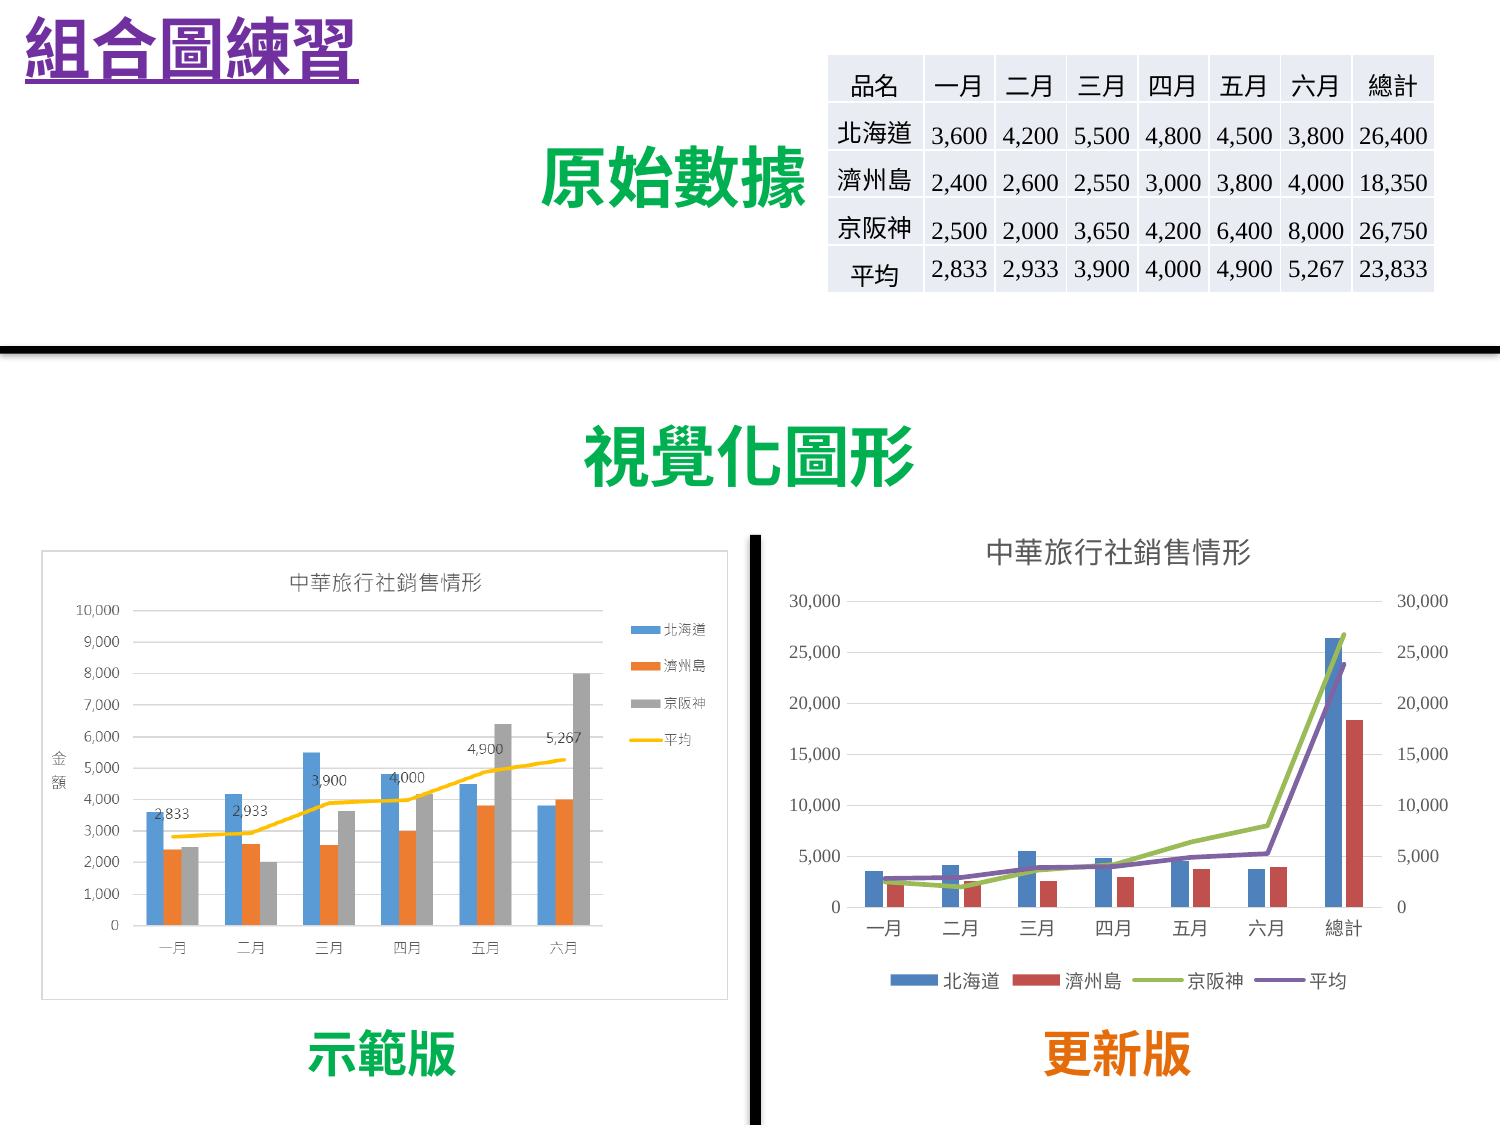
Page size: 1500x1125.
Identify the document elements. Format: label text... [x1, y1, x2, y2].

table_header 三月 [1067, 55, 1137, 101]
table_header 四月 [1139, 55, 1208, 101]
text_box 示範版 更新版 [0, 1015, 1500, 1090]
table_cell 2,550 [1067, 151, 1137, 196]
table_cell 4,500 [1210, 103, 1280, 149]
table_header 二月 [996, 55, 1066, 101]
table_header 六月 [1281, 55, 1351, 101]
table_cell 8,000 [1281, 198, 1351, 244]
table_cell 4,000 [1281, 151, 1351, 196]
chart [775, 502, 1463, 1000]
table_cell 2,500 [925, 198, 994, 244]
table_cell 26,750 [1353, 198, 1434, 244]
table_cell 3,000 [1139, 151, 1208, 196]
table_cell 5,500 [1067, 103, 1137, 149]
table_cell 2,000 [996, 198, 1066, 244]
table_cell 4,800 [1139, 103, 1208, 149]
table_cell 北海道 [828, 103, 923, 149]
table_cell 4,900 [1210, 246, 1280, 292]
table_cell 2,600 [996, 151, 1066, 196]
table_cell 3,800 [1281, 103, 1351, 149]
table_cell 3,900 [1067, 246, 1137, 292]
table_header 五月 [1210, 55, 1280, 101]
table_cell 2,933 [996, 246, 1066, 292]
table_cell 3,600 [925, 103, 994, 149]
table_cell 4,200 [1139, 198, 1208, 244]
table_cell 23,833 [1353, 246, 1434, 292]
text_box [750, 534, 761, 1015]
table_header 品名 [828, 55, 923, 101]
table_cell 京阪神 [828, 198, 923, 244]
table_cell 4,200 [996, 103, 1066, 149]
text_box 原始數據 [525, 128, 826, 223]
table_cell 平均 [828, 246, 923, 292]
table_header 一月 [925, 55, 994, 101]
text_box [0, 346, 1500, 354]
picture [40, 550, 728, 1000]
table_cell 3,800 [1210, 151, 1280, 196]
table_cell 3,650 [1067, 198, 1137, 244]
table_cell 4,000 [1139, 246, 1208, 292]
table_cell 濟州島 [828, 151, 923, 196]
text_box 組合圖練習 [0, 0, 384, 95]
table_cell 6,400 [1210, 198, 1280, 244]
table_cell 2,400 [925, 151, 994, 196]
text_box [750, 1090, 761, 1125]
table_cell 2,833 [925, 246, 994, 292]
table_cell 26,400 [1353, 103, 1434, 149]
table_header 總計 [1353, 55, 1434, 101]
table_cell 18,350 [1353, 151, 1434, 196]
table_cell 5,267 [1281, 246, 1351, 292]
text_box 視覺化圖形 [0, 406, 1500, 502]
